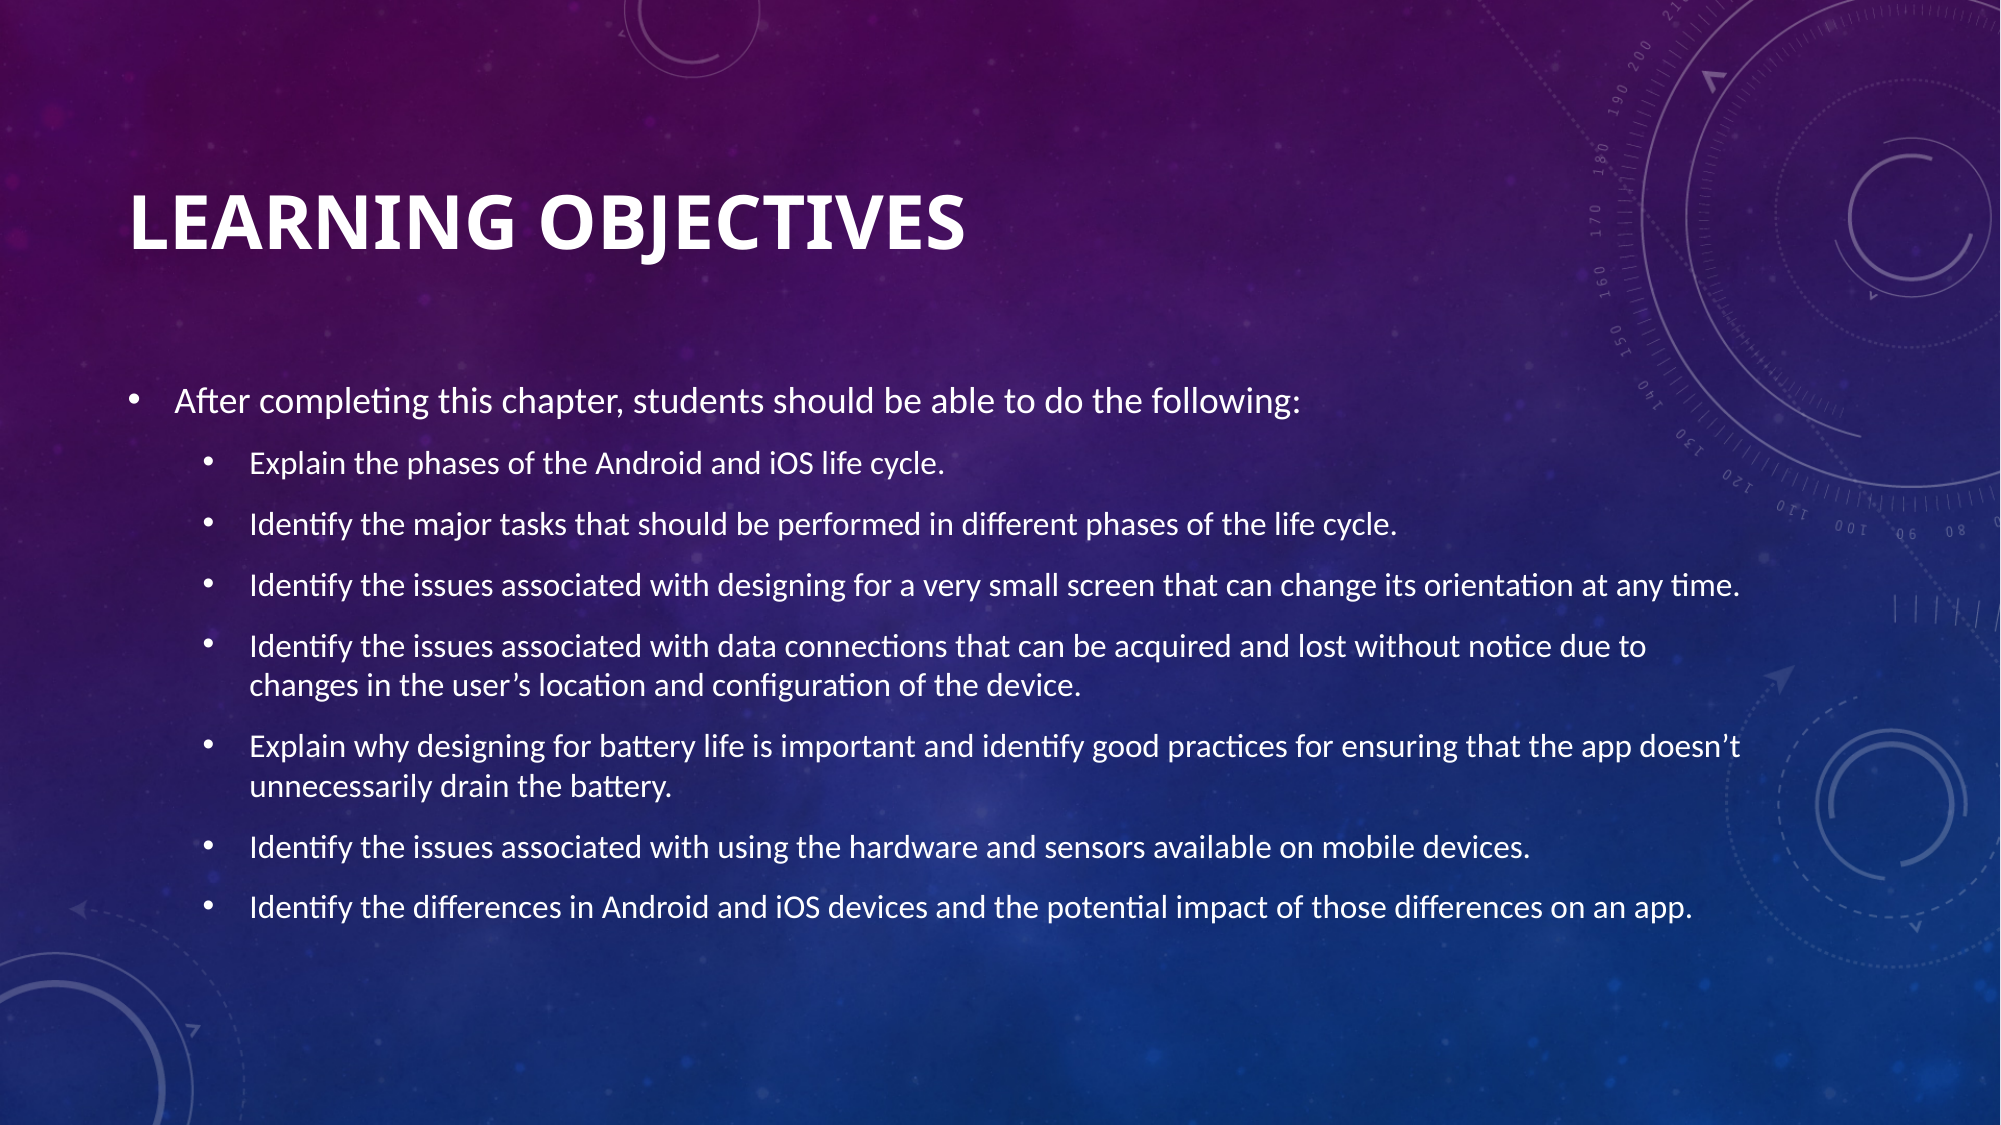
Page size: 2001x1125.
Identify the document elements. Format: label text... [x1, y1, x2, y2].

list After completing this chapter, students should be able to do the following: Explain the phases of the Android and iOS life cycle. Identify the major tasks that should be performed in different phases of the life cycle. Identify the issues associated with designing for a very small screen that can change its orientation at any time. Identify the issues associated with data connections that can be acquired and lost without notice due to changes in the user’s location and configuration of the device. Explain why designing for battery life is important and identify good practices for ensuring that the app doesn’t unnecessarily drain the battery. Identify the issues associated with using the hardware and sensors available on mobile devices. Identify the differences in Android and iOS devices and the potential impact of those differences on an app. [112, 351, 1775, 950]
title Learning Objectives [112, 99, 1775, 339]
picture [0, 0, 2001, 1125]
